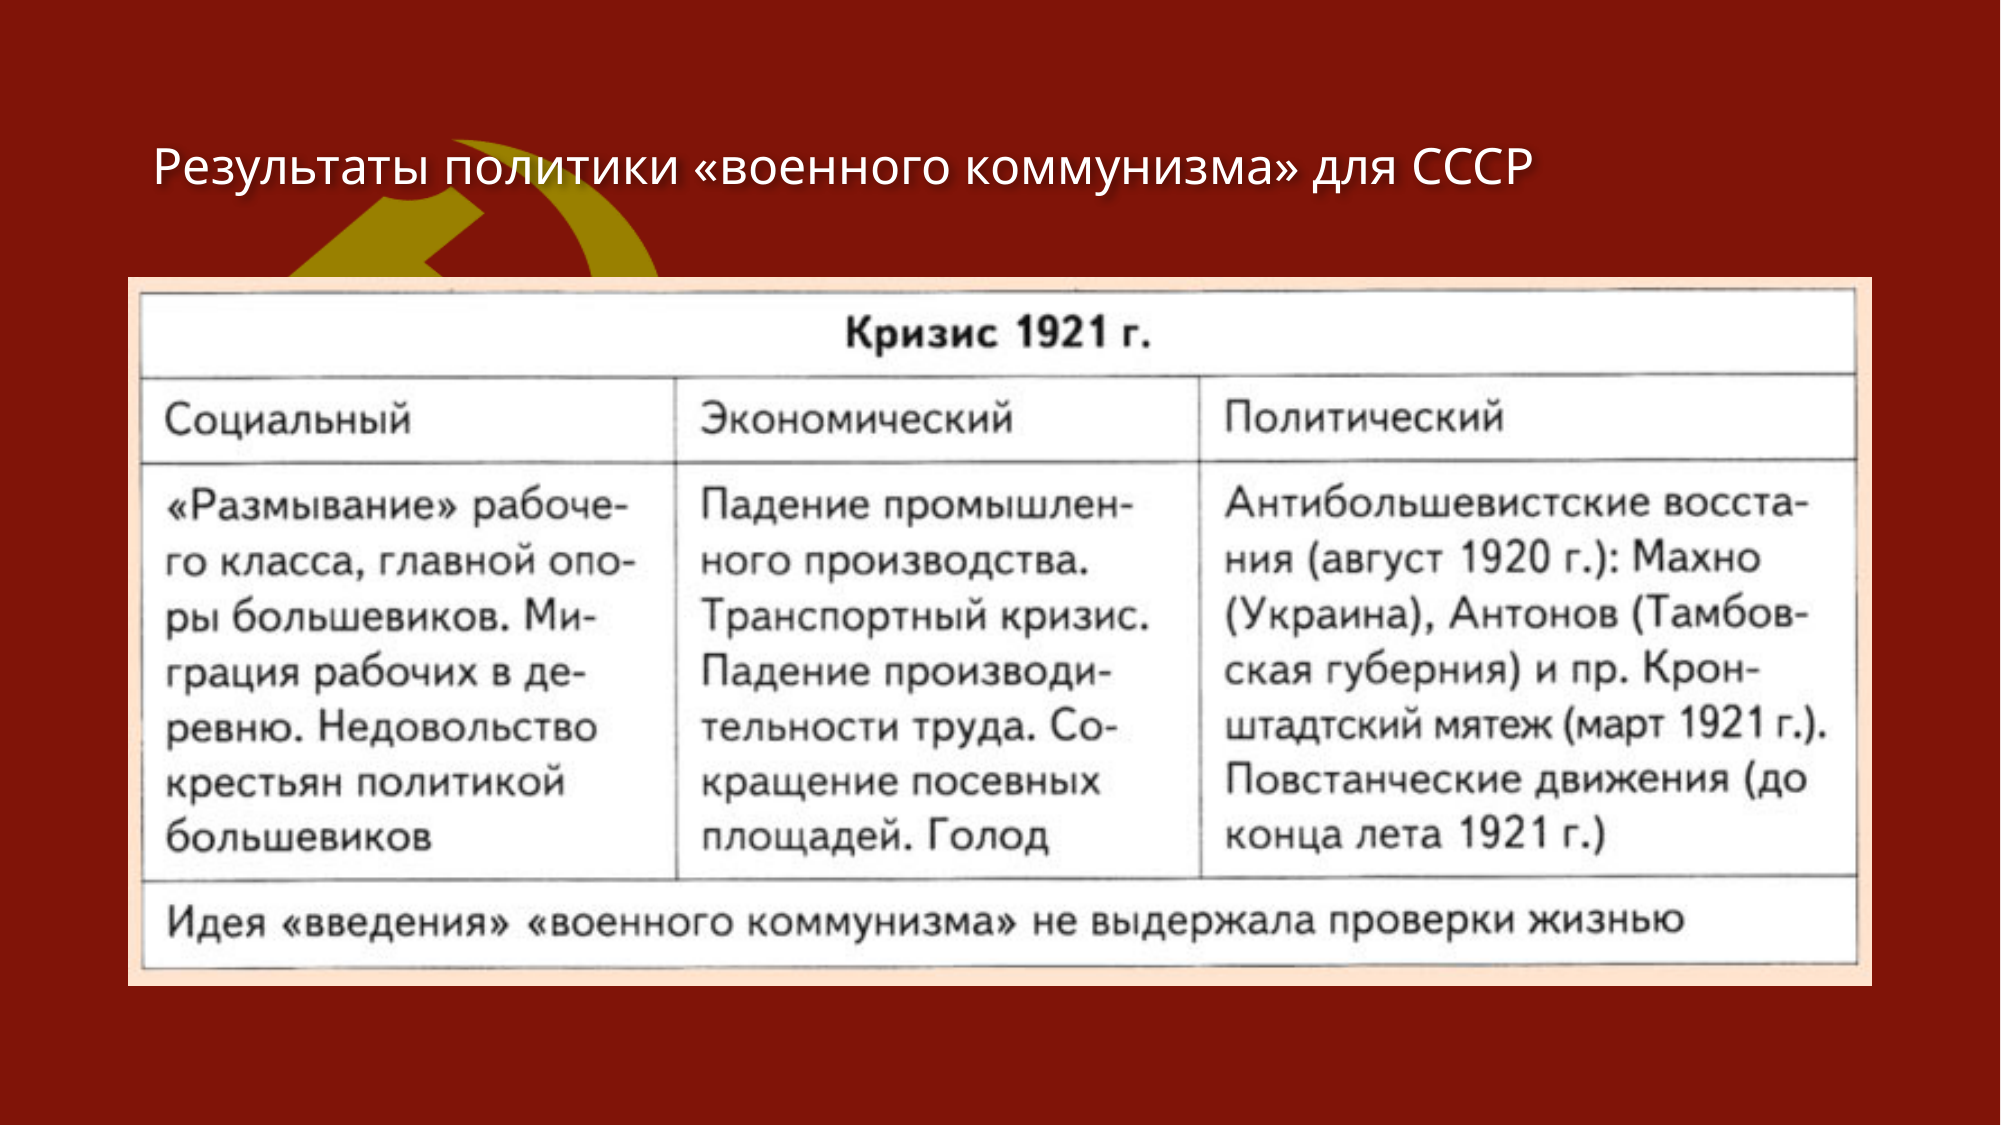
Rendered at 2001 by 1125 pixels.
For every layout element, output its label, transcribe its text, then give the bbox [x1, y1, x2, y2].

title Результаты политики «военного коммунизма» для СССР [137, 59, 1863, 277]
picture [0, 0, 2001, 1125]
